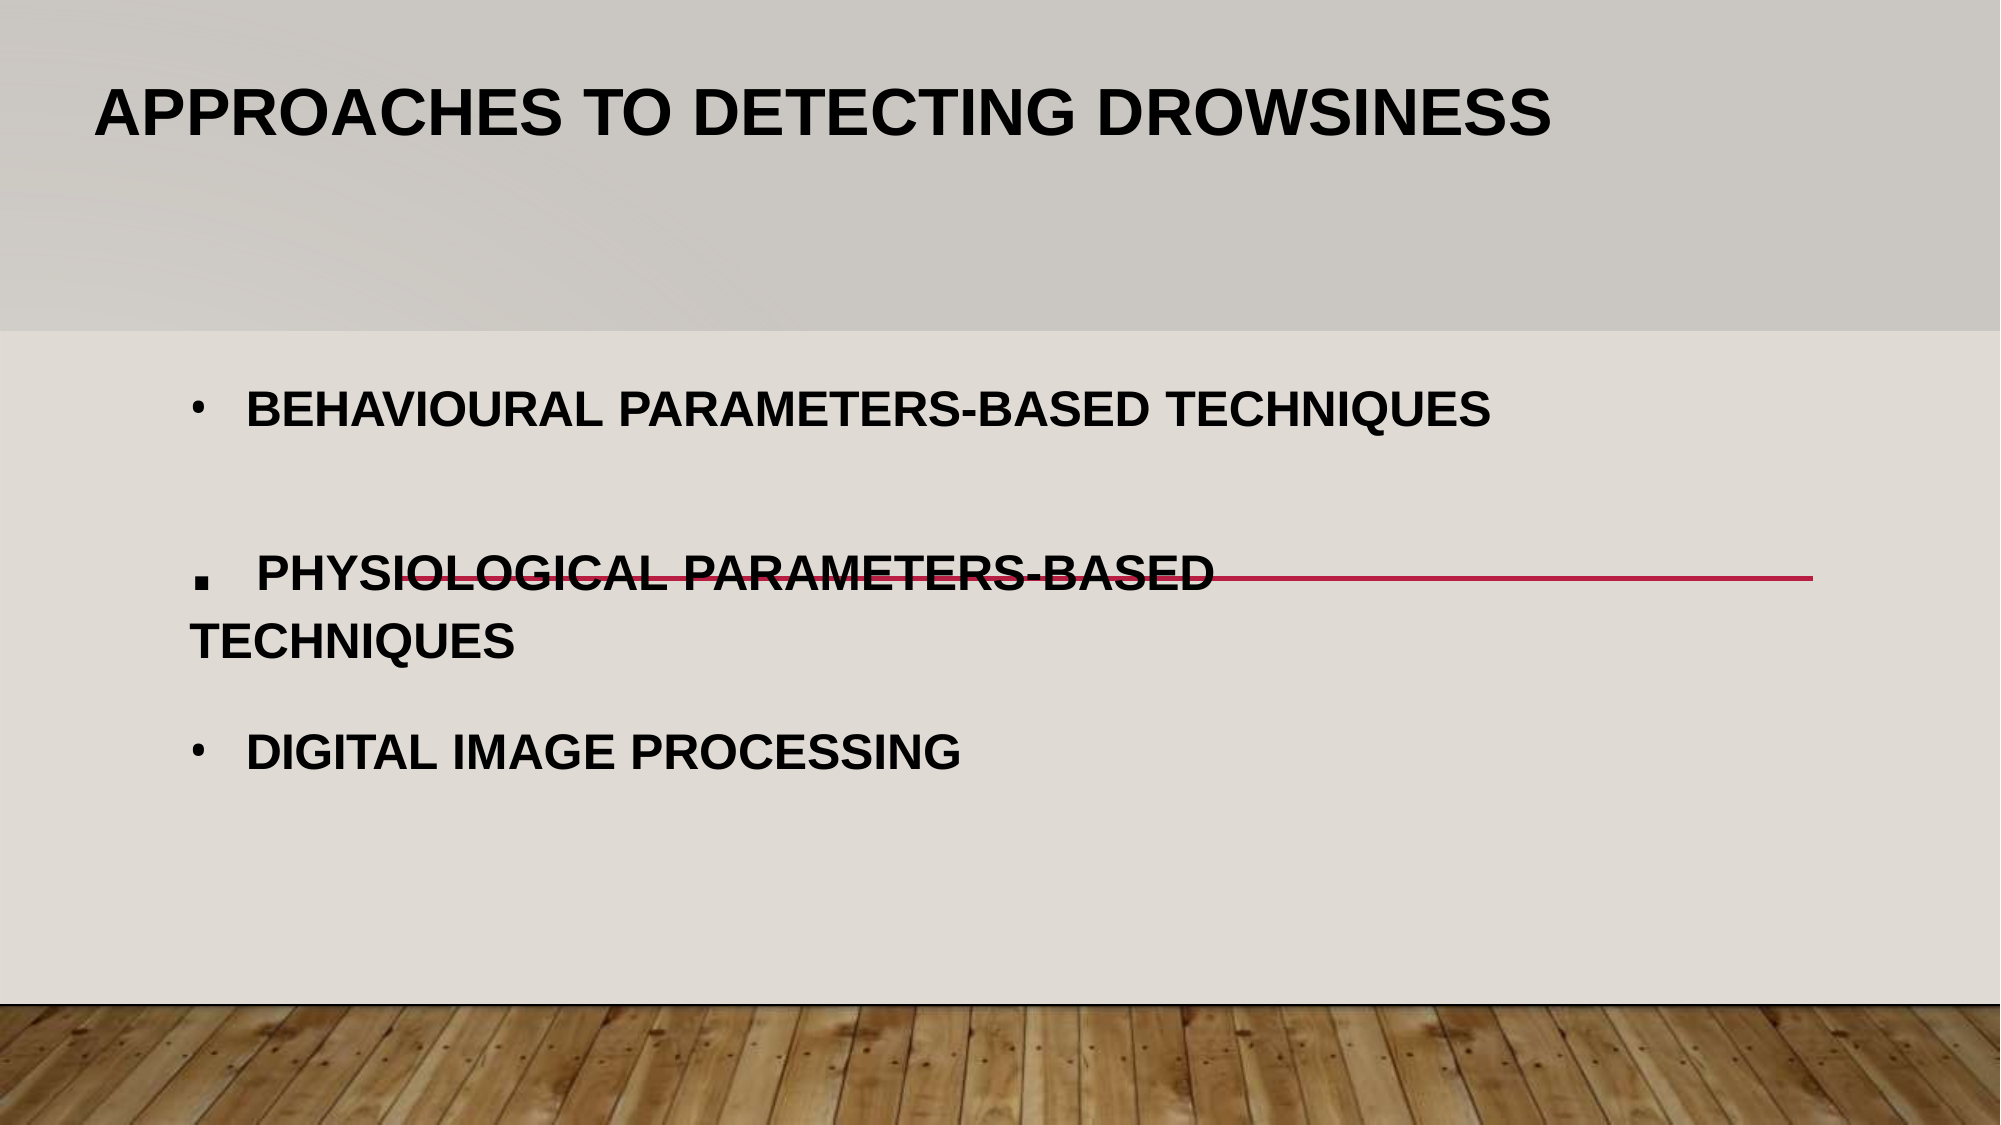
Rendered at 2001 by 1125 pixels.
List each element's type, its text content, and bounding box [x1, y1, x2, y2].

picture [0, 1006, 2000, 1125]
text_box BEHAVIOURAL PARAMETERS-BASED TECHNIQUES . PHYSIOLOGICAL PARAMETERS-BASED TECHNIQUES DIGITAL IMAGE PROCESSING [187, 374, 1548, 779]
title APPROACHES TO DETECTING DROWSINESS [91, 66, 1555, 257]
picture [0, 0, 2000, 1004]
